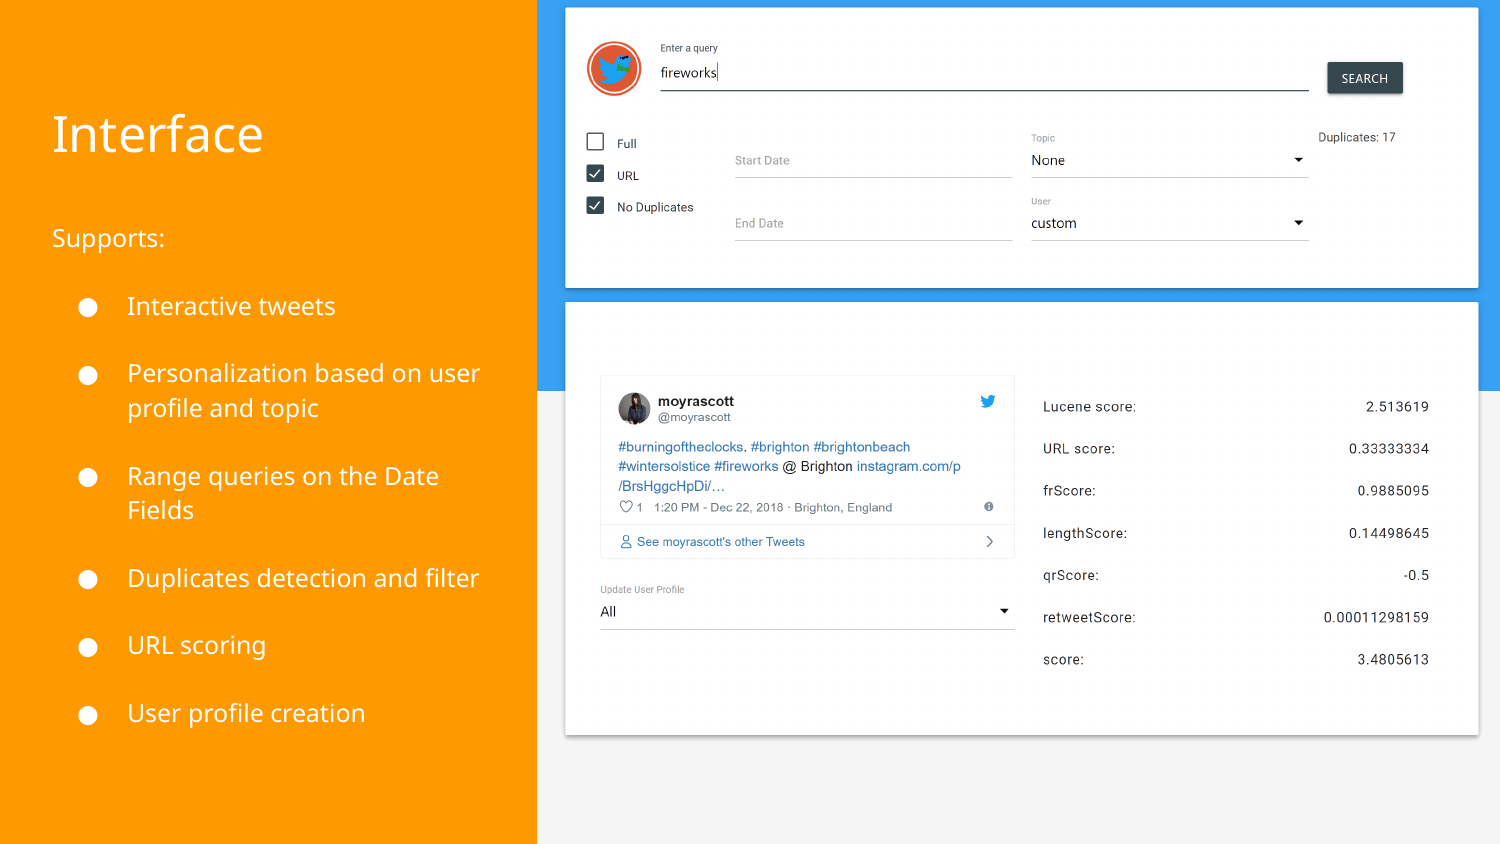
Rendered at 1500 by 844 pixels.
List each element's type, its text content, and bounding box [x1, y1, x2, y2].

picture [537, 0, 1500, 844]
list Supports: Interactive tweets Personalization based on user profile and topic Range queries on the Date Fields Duplicates detection and filter URL scoring User profile creation [37, 202, 498, 782]
title Interface [37, 21, 498, 178]
